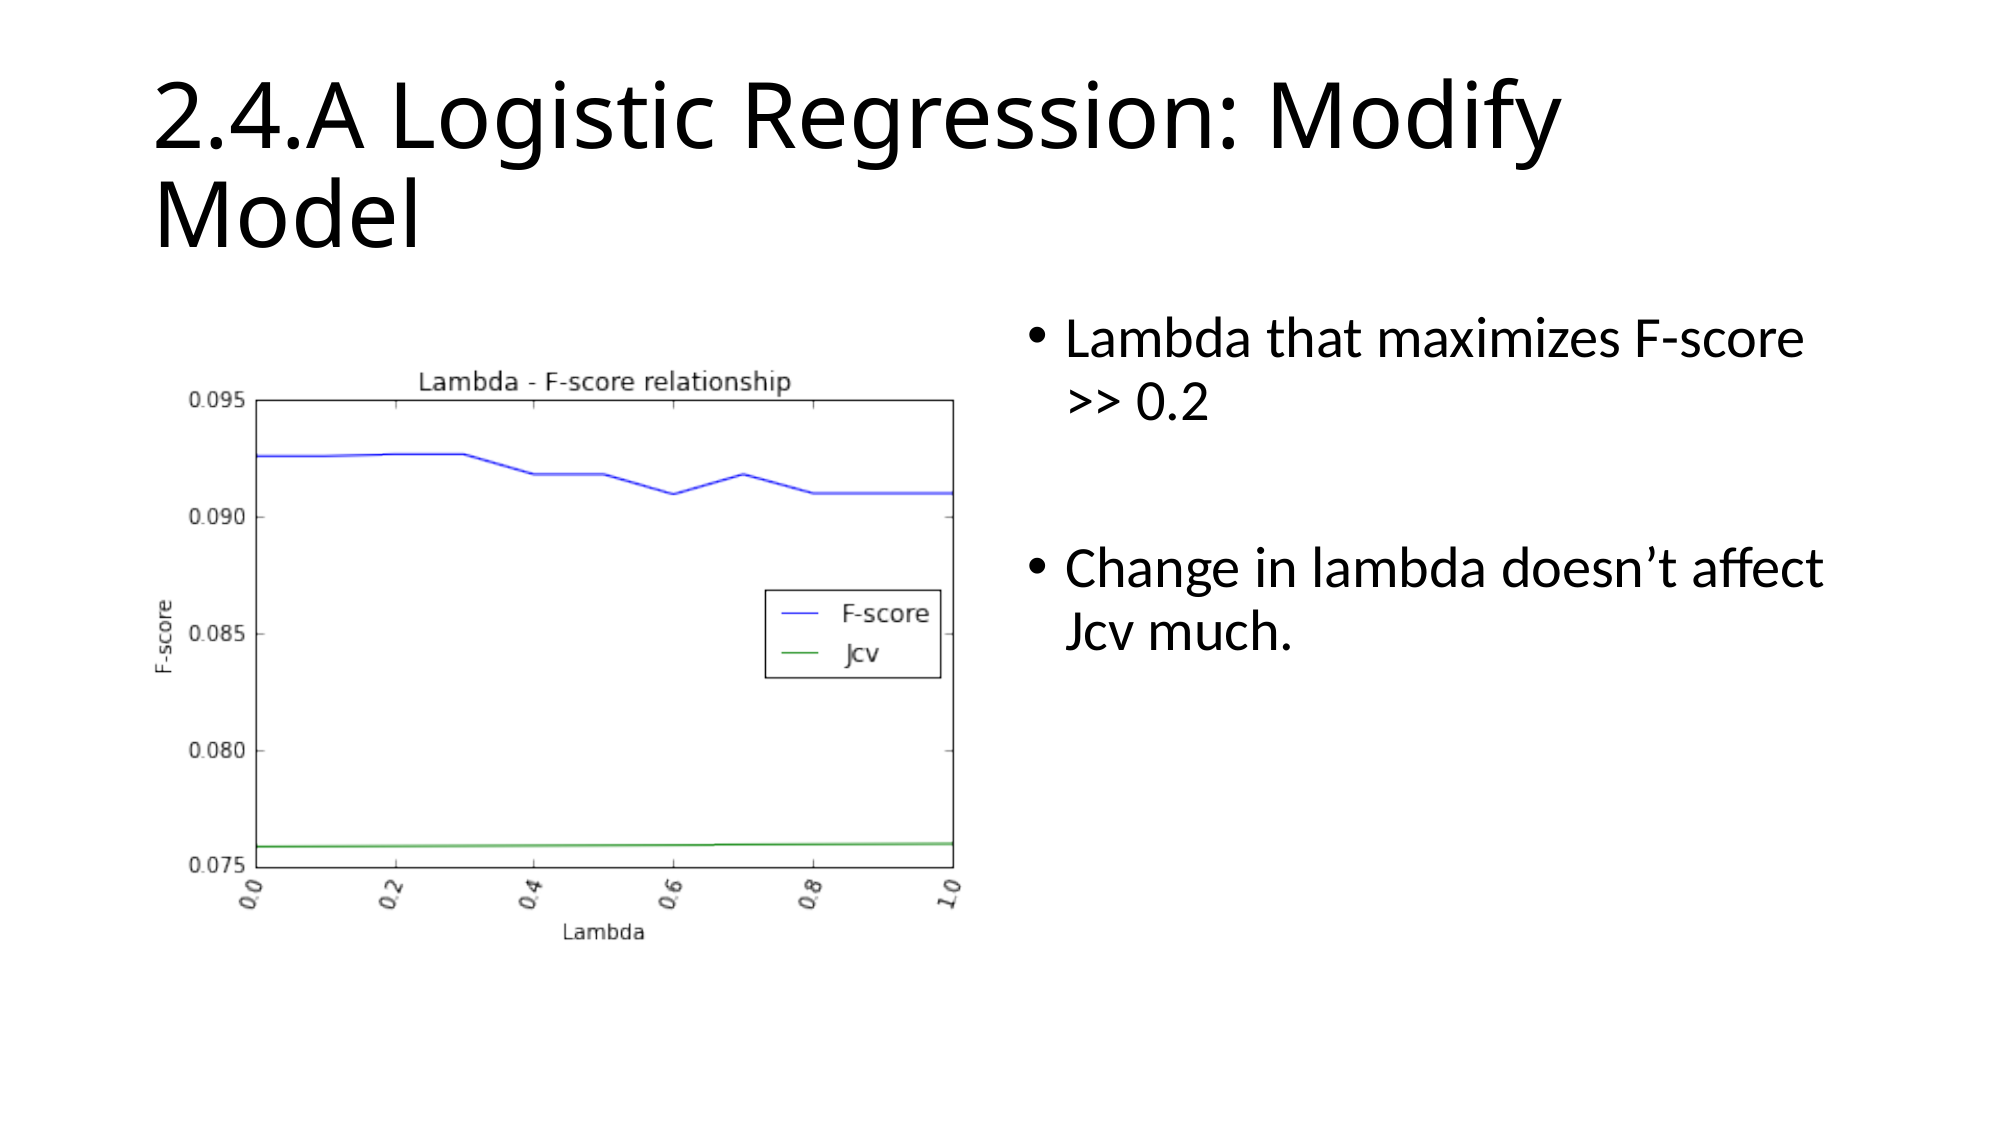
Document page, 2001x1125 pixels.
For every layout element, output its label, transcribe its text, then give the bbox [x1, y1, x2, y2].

list Lambda that maximizes F-score >> 0.2 Change in lambda doesn’t affect Jcv much. [1012, 299, 1863, 1014]
title 2.4.A Logistic Regression: Modify Model [137, 59, 1863, 278]
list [143, 356, 982, 957]
